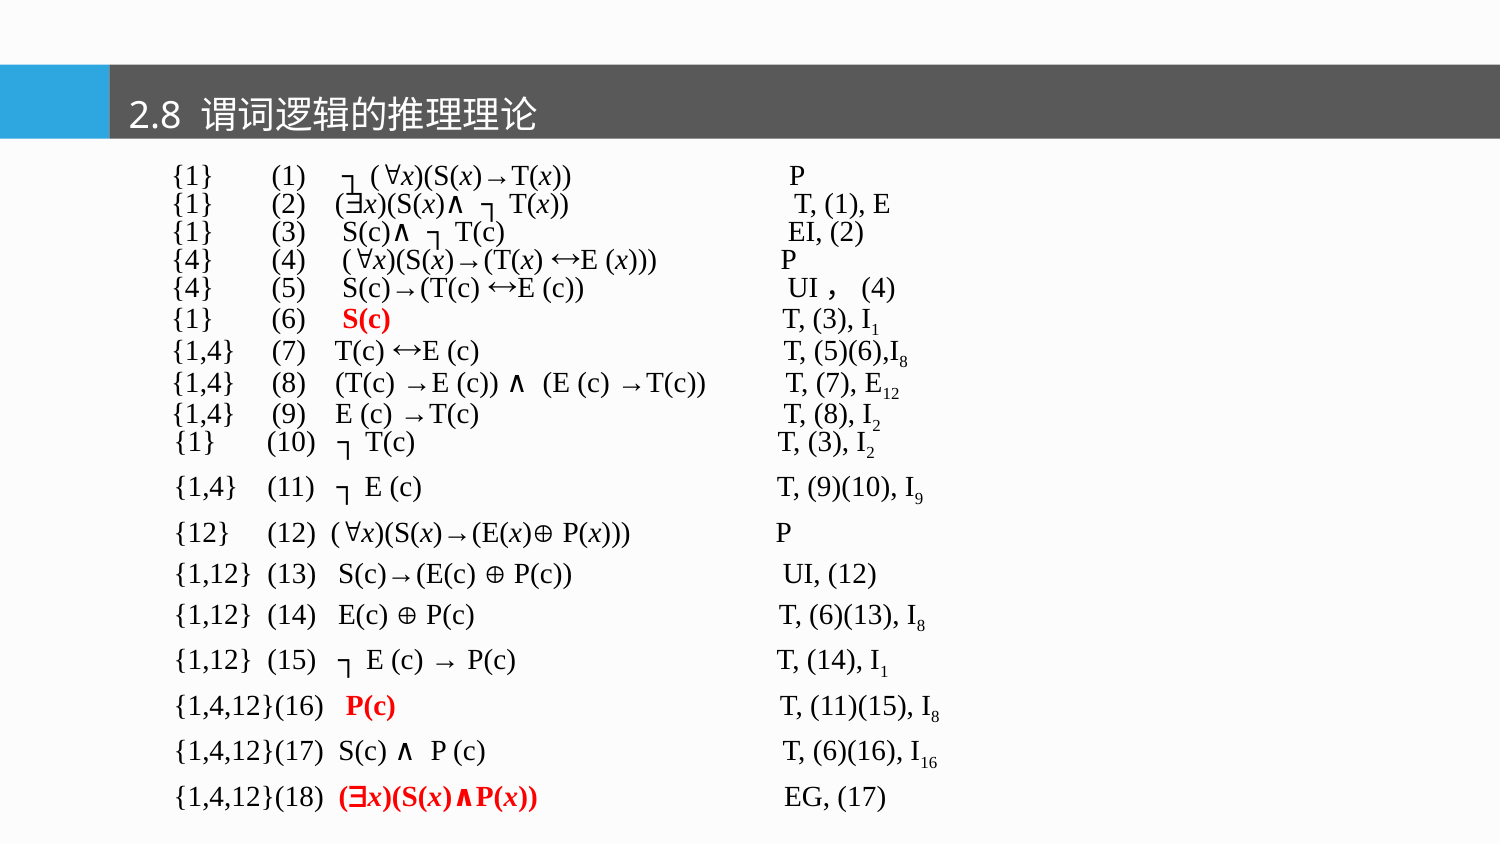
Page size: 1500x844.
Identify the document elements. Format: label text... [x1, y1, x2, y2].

text_box {1} (10) ┐ T(c) T, (3), I2 {1,4} (11) ┐ E (c) T, (9)(10), I9 {12} (12) (x)(S(x)→(E(x) P(x))) P {1,12} (13) S(c)→(E(c)  P(c)) UI, (12) {1,12} (14) E(c)  P(c) T, (6)(13), I8 {1,12} (15) ┐ E (c) → P(c) T, (14), I1 {1,4,12}(16) P(c) T, (11)(15), I8 {1,4,12}(17) S(c) ∧ P (c) T, (6)(16), I16 {1,4,12}(18) (x)(S(x)∧P(x)) EG, (17) [158, 414, 1225, 820]
text_box [0, 64, 108, 140]
text_box [108, 64, 113, 140]
text_box 2.8 谓词逻辑的推理理论 [113, 52, 1163, 144]
text_box [1163, 64, 1500, 140]
text_box {1} (1) ┐ (x)(S(x)→T(x)) P {1} (2) (x)(S(x)∧ ┐ T(x)) T, (1), E {1} (3) S(c)∧ ┐ T(c) EI, (2) {4} (4) (x)(S(x)→(T(x) E (x))) P {4} (5) S(c)→(T(c) E (c)) UI，(4) {1} (6) S(c) T, (3), I1 {1,4} (7) T(c) E (c) T, (5)(6),I8 {1,4} (8) (T(c) →E (c)) ∧ (E (c) →T(c)) T, (7), E12 {1,4} (9) E (c) →T(c) T, (8), I2 [156, 156, 1223, 438]
